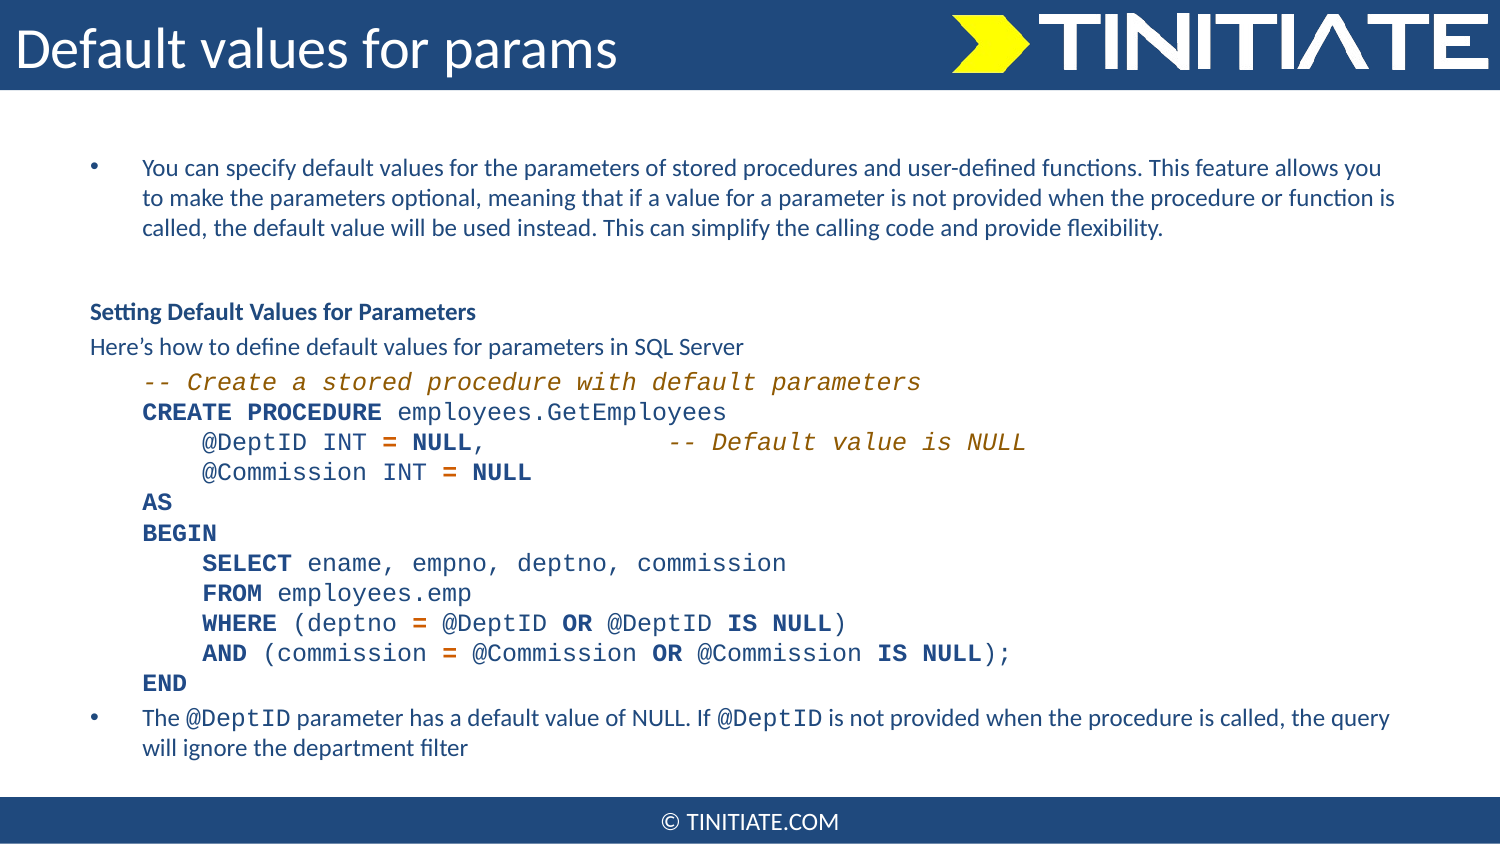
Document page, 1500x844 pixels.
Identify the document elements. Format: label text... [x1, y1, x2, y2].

picture [945, 8, 1500, 82]
text_box © TINITIATE.COM [0, 797, 1500, 844]
text_box Default values for params [0, 0, 1500, 91]
list You can specify default values for the parameters of stored procedures and user-defined functions. This feature allows you to make the parameters optional, meaning that if a value for a parameter is not provided when the procedure or function is called, the default value will be used instead. This can simplify the calling code and provide flexibility. Setting Default Values for Parameters Here’s how to define default values for parameters in SQL Server -- Create a stored procedure with default parameters CREATE PROCEDURE employees.GetEmployees @DeptID INT = NULL, -- Default value is NULL @Commission INT = NULL AS BEGIN SELECT ename, empno, deptno, commission FROM employees.emp WHERE (deptno = @DeptID OR @DeptID IS NULL) AND (commission = @Commission OR @Commission IS NULL); END The @DeptID parameter has a default value of NULL. If @DeptID is not provided when the procedure is called, the query will ignore the department filter [75, 143, 1425, 773]
